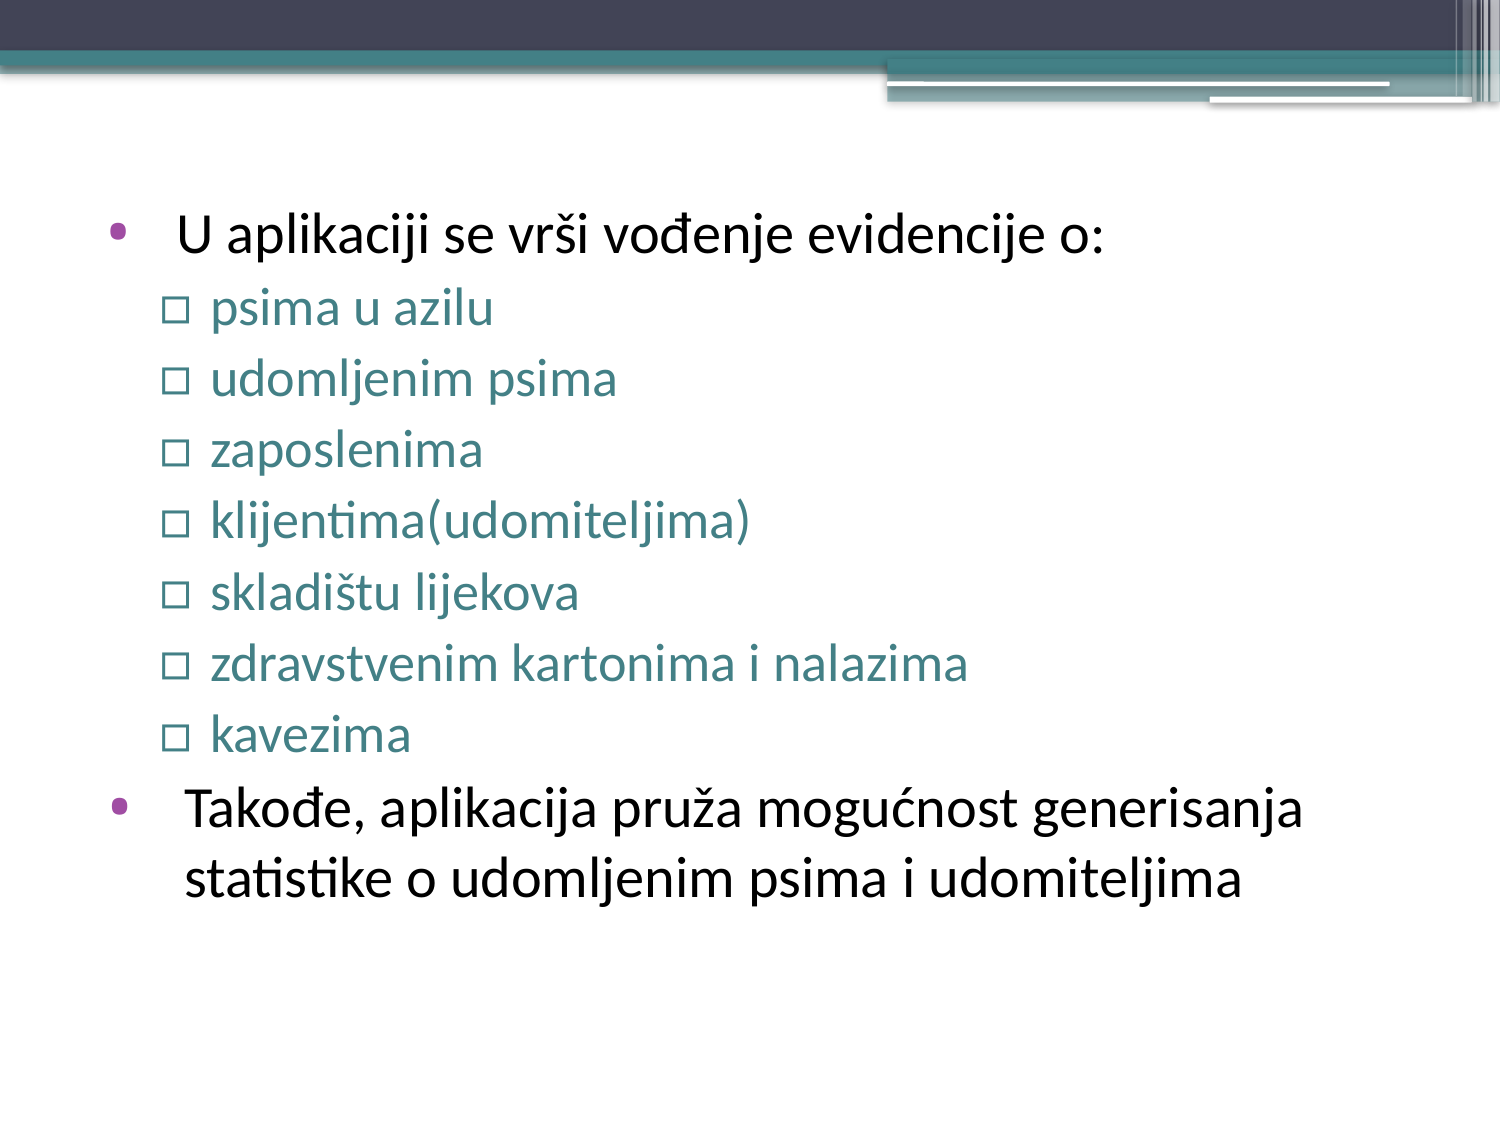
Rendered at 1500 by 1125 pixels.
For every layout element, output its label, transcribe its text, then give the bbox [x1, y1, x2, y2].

list U aplikaciji se vrši vođenje evidencije o: psima u azilu udomljenim psima zaposlenima klijentima(udomiteljima) skladištu lijekova zdravstvenim kartonima i nalazima kavezima Takođe, aplikacija pruža mogućnost generisanja statistike o udomljenim psima i udomiteljima [75, 187, 1425, 1079]
